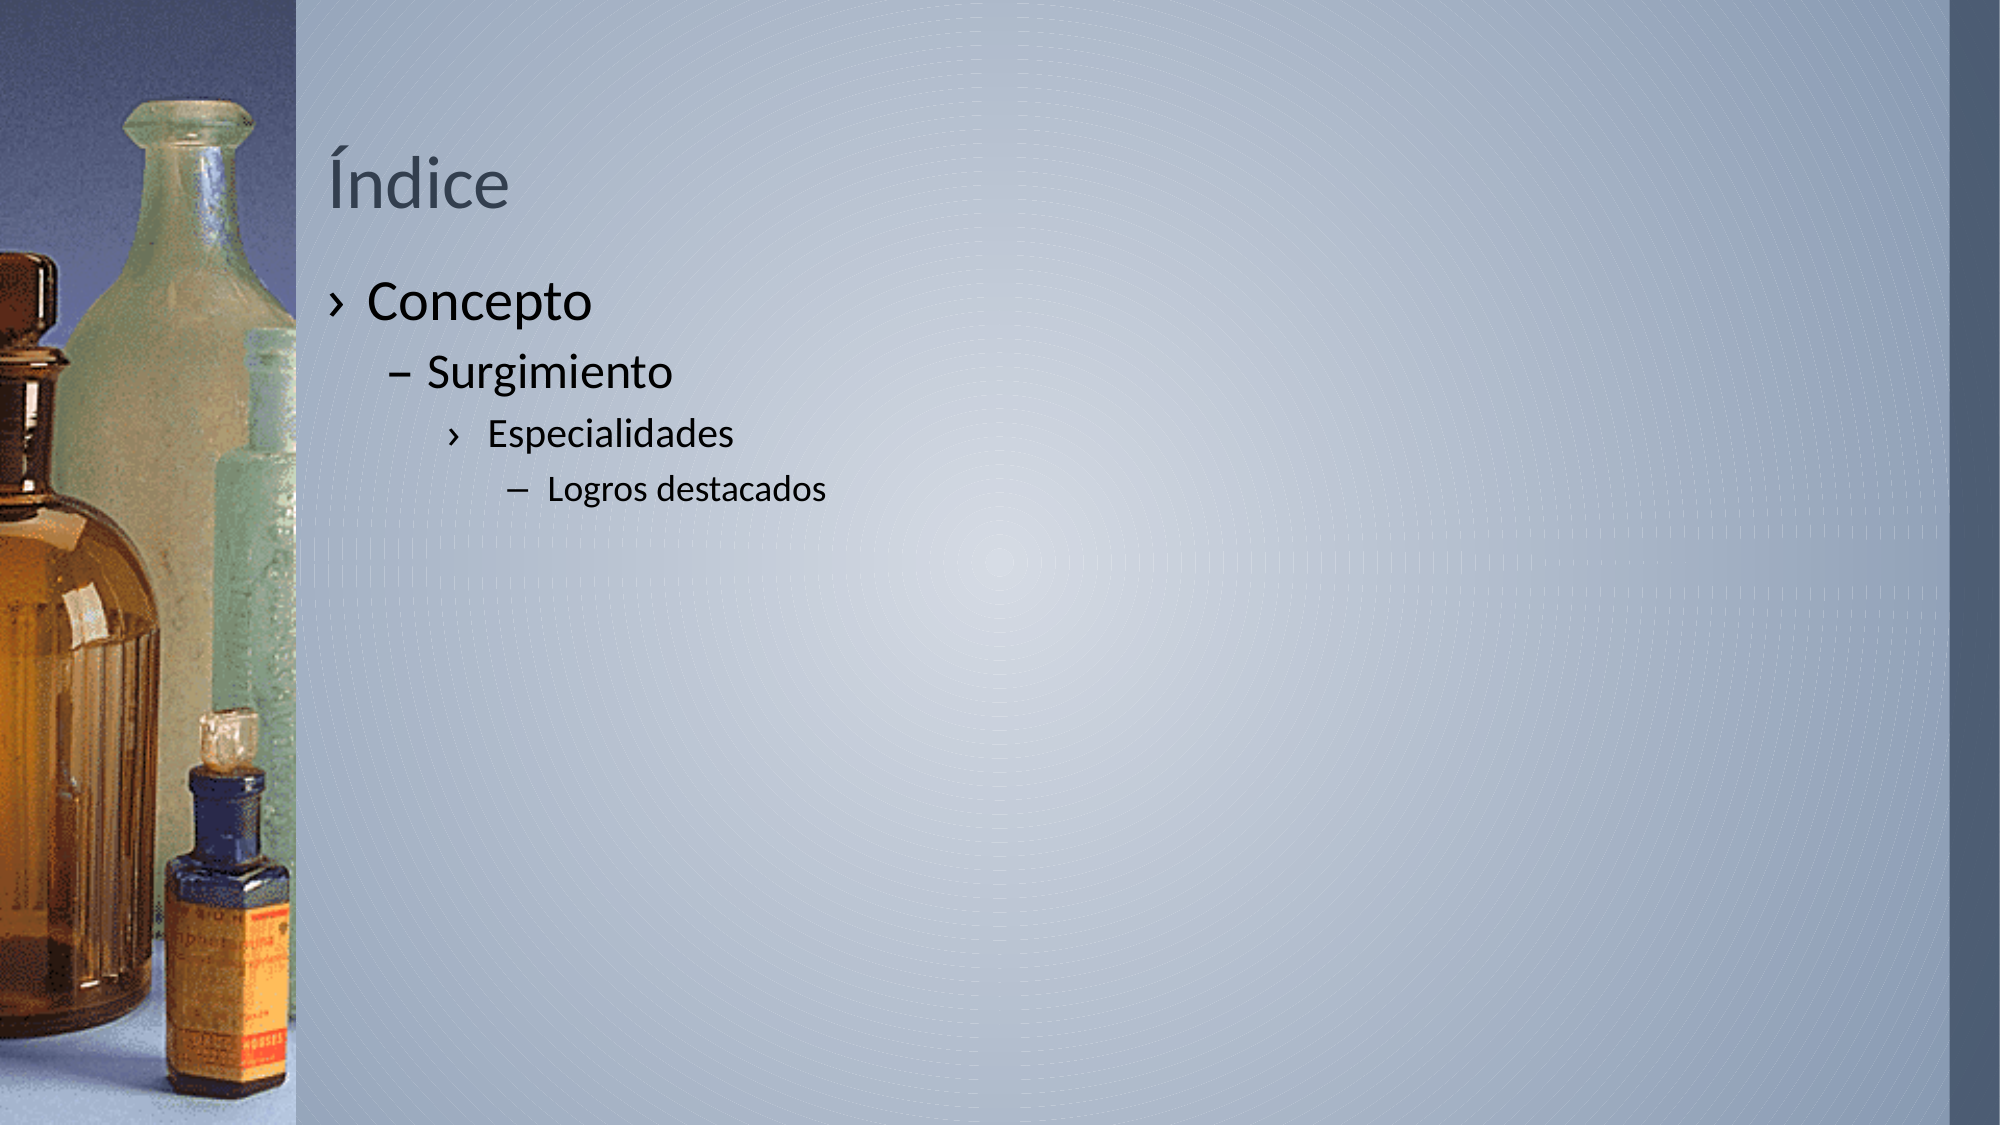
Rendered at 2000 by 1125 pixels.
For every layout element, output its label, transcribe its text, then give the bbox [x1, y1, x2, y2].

list Concepto Surgimiento Especialidades Logros destacados [312, 262, 1867, 1013]
title Índice [312, 29, 1867, 233]
picture [0, 0, 296, 1125]
